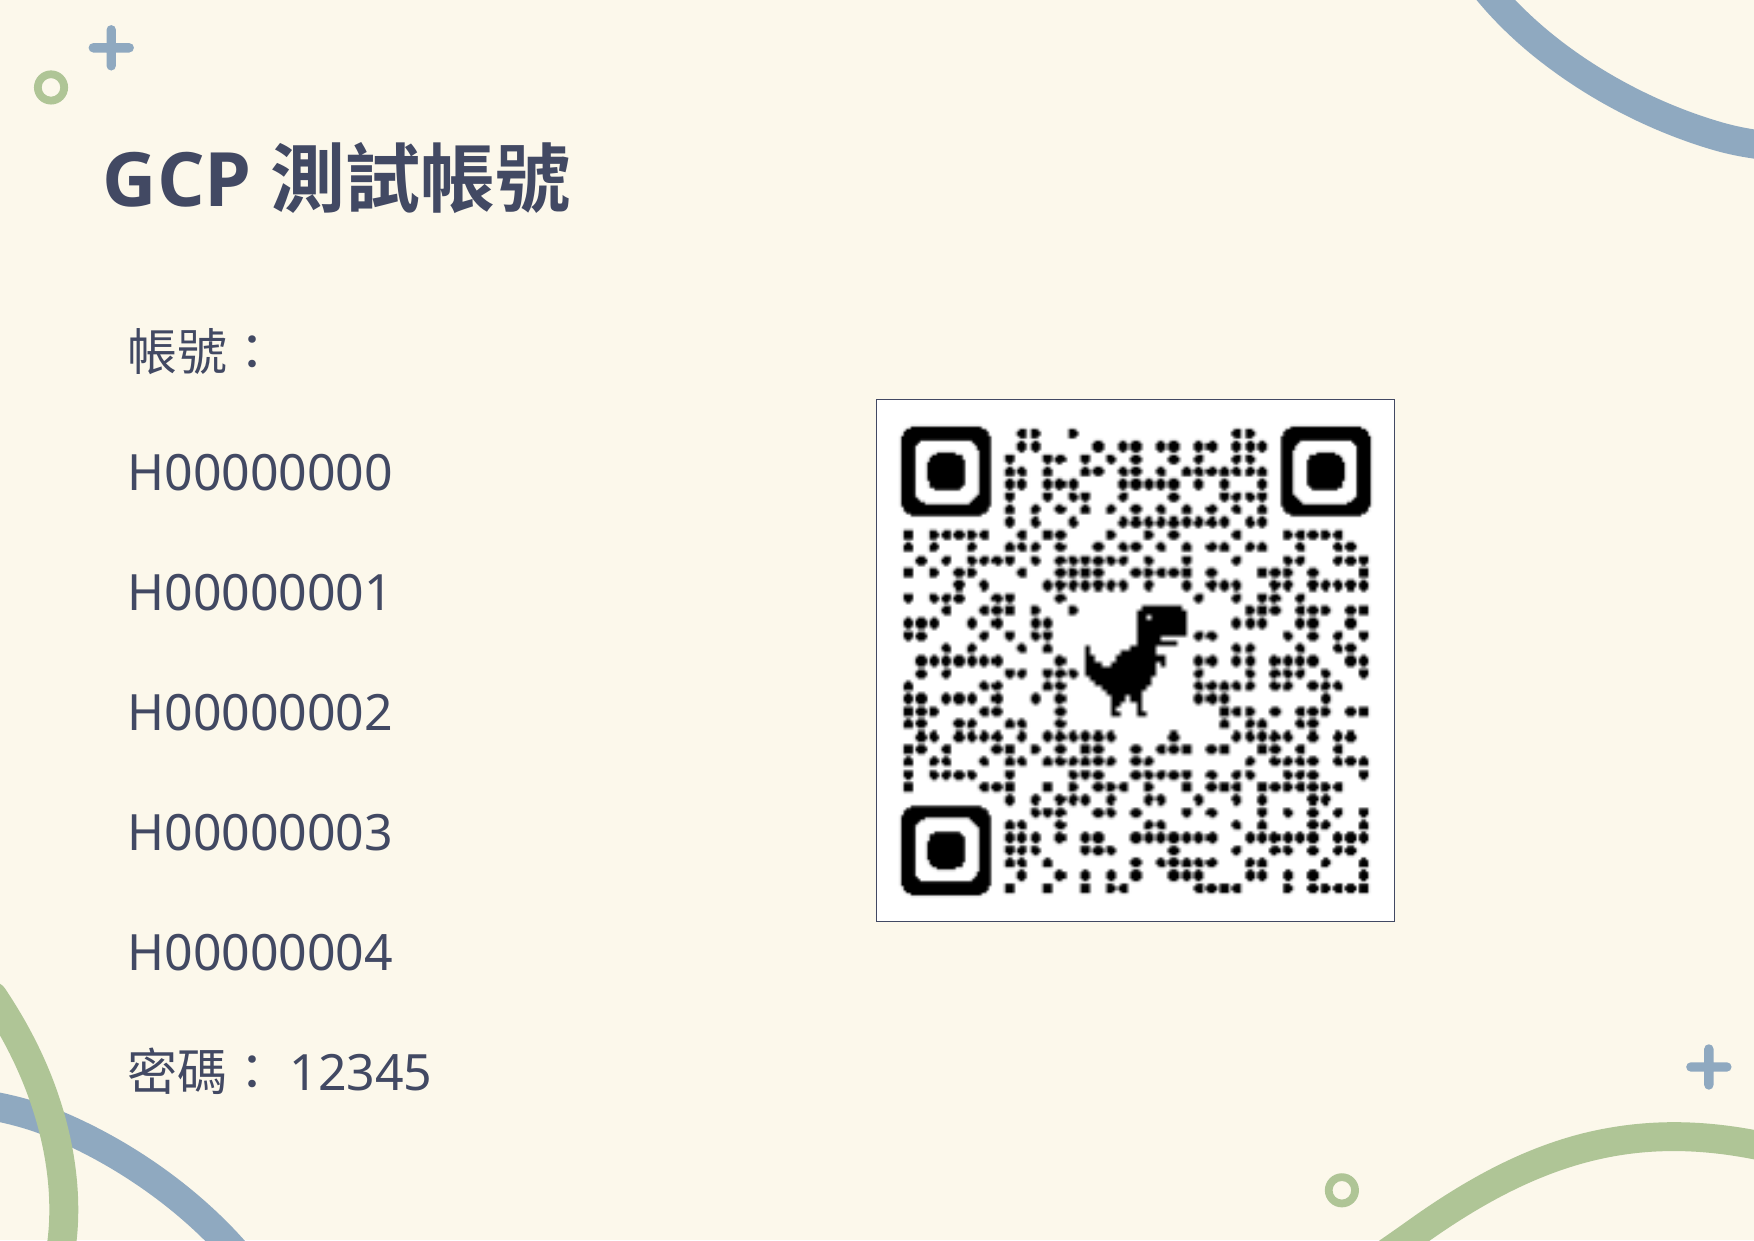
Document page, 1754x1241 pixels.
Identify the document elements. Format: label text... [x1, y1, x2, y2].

picture [876, 398, 1396, 923]
title GCP測試帳號 [83, 112, 1668, 246]
text_box 帳號： H00000000 H00000001 H00000002 H00000003 H00000004 密碼：12345 [112, 245, 1725, 1097]
